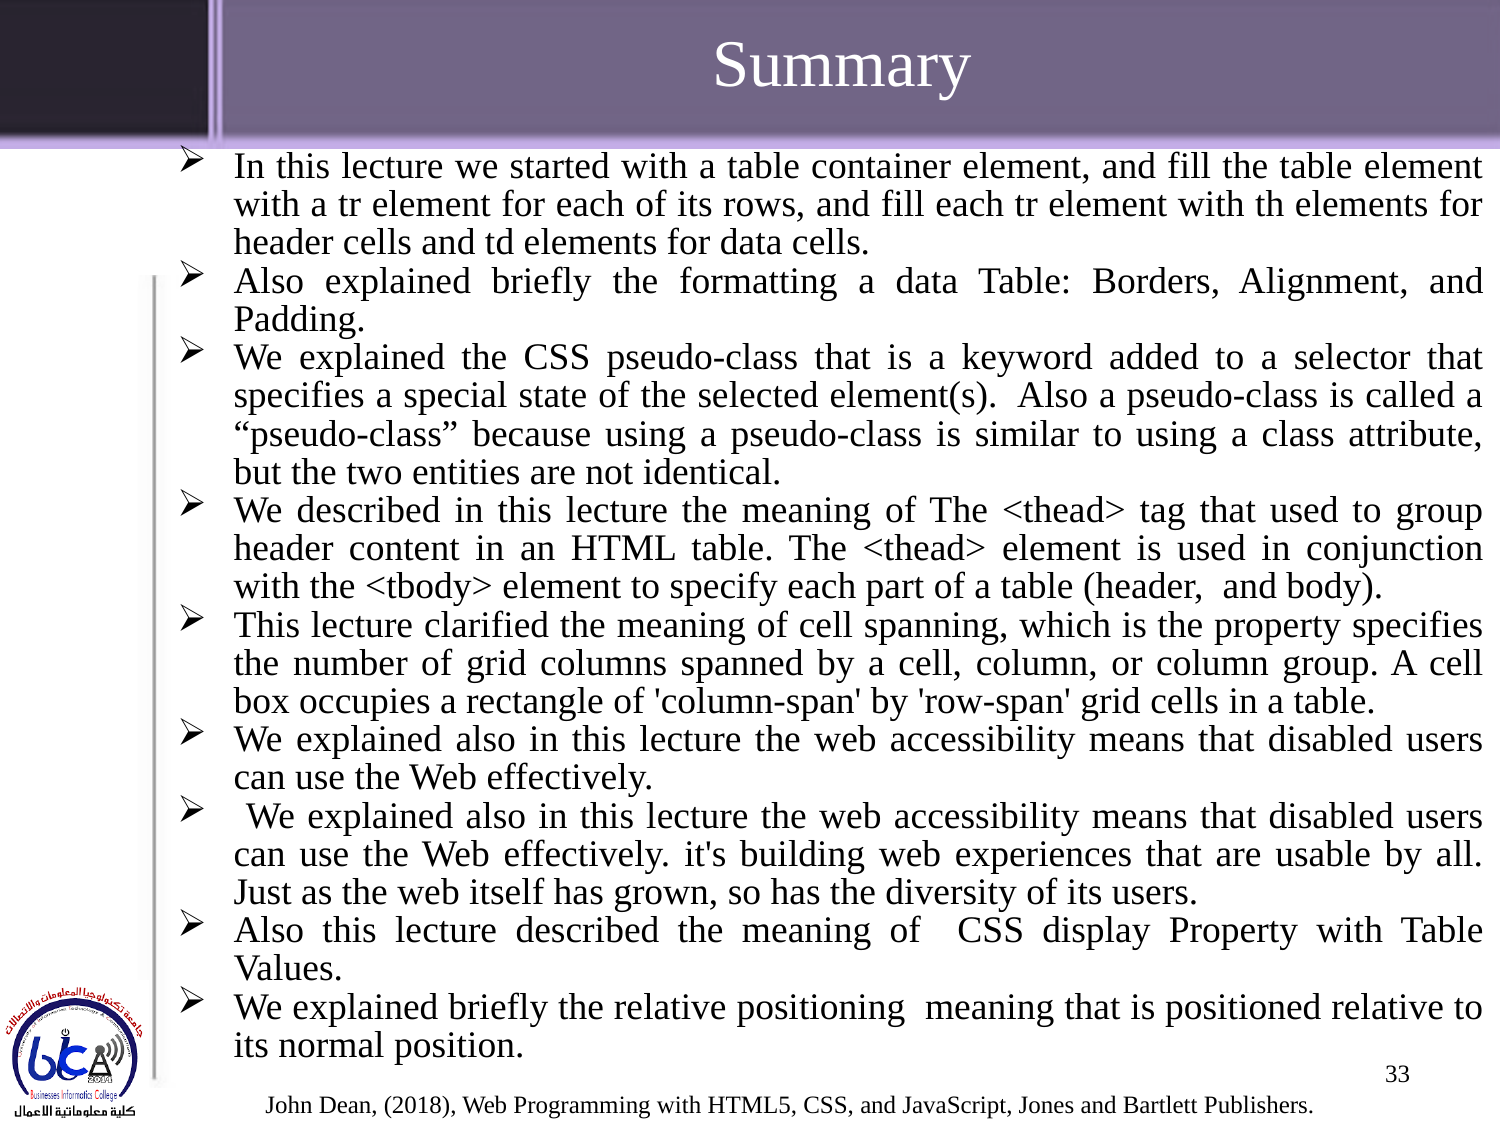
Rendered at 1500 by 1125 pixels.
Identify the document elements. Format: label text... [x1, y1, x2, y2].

text_box In this lecture we started with a table container element, and fill the table element with a tr element for each of its rows, and fill each tr element with th elements for header cells and td elements for data cells. Also explained briefly the formatting a data Table: Borders, Alignment, and Padding. We explained the CSS pseudo-class that is a keyword added to a selector that specifies a special state of the selected element(s). Also a pseudo-class is called a “pseudo-class” because using a pseudo-class is similar to using a class attribute, but the two entities are not identical. We described in this lecture the meaning of The <thead> tag that used to group header content in an HTML table. The <thead> element is used in conjunction with the <tbody> element to specify each part of a table (header, and body). This lecture clarified the meaning of cell spanning, which is the property specifies the number of grid columns spanned by a cell, column, or column group. A cell box occupies a rectangle of 'column-span' by 'row-span' grid cells in a table. We explained also in this lecture the web accessibility means that disabled users can use the Web effectively. We explained also in this lecture the web accessibility means that disabled users can use the Web effectively. it's building web experiences that are usable by all. Just as the web itself has grown, so has the diversity of its users. Also this lecture described the meaning of CSS display Property with Table Values. We explained briefly the relative positioning meaning that is positioned relative to its normal position. [162, 156, 1500, 1073]
picture [0, 0, 1500, 149]
slide_number 33 [1074, 1073, 1425, 1103]
picture [0, 275, 179, 1125]
footer John Dean, (2018), Web Programming with HTML5, CSS, and JavaScript, Jones and Bartlett Publishers. [212, 1087, 1363, 1121]
